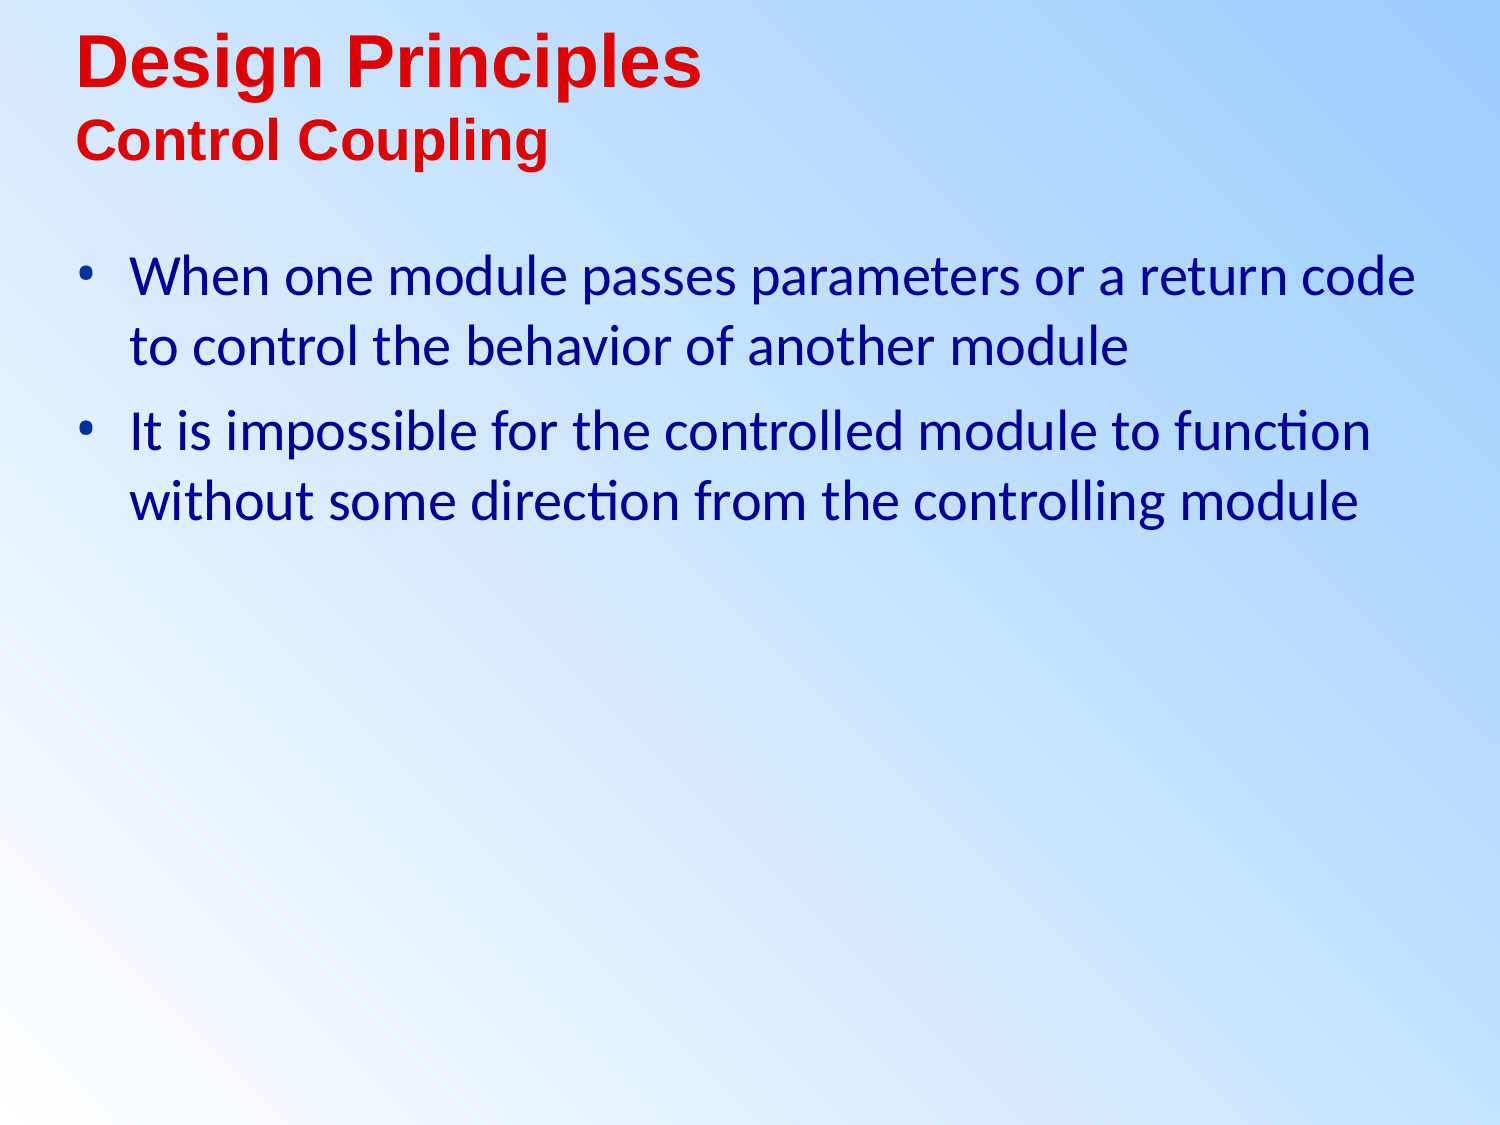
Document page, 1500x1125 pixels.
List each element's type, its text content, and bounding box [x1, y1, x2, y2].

list When one module passes parameters or a return code to control the behavior of another module It is impossible for the controlled module to function without some direction from the controlling module [74, 237, 1423, 1003]
title Design Principles Control Coupling [74, 0, 1423, 186]
